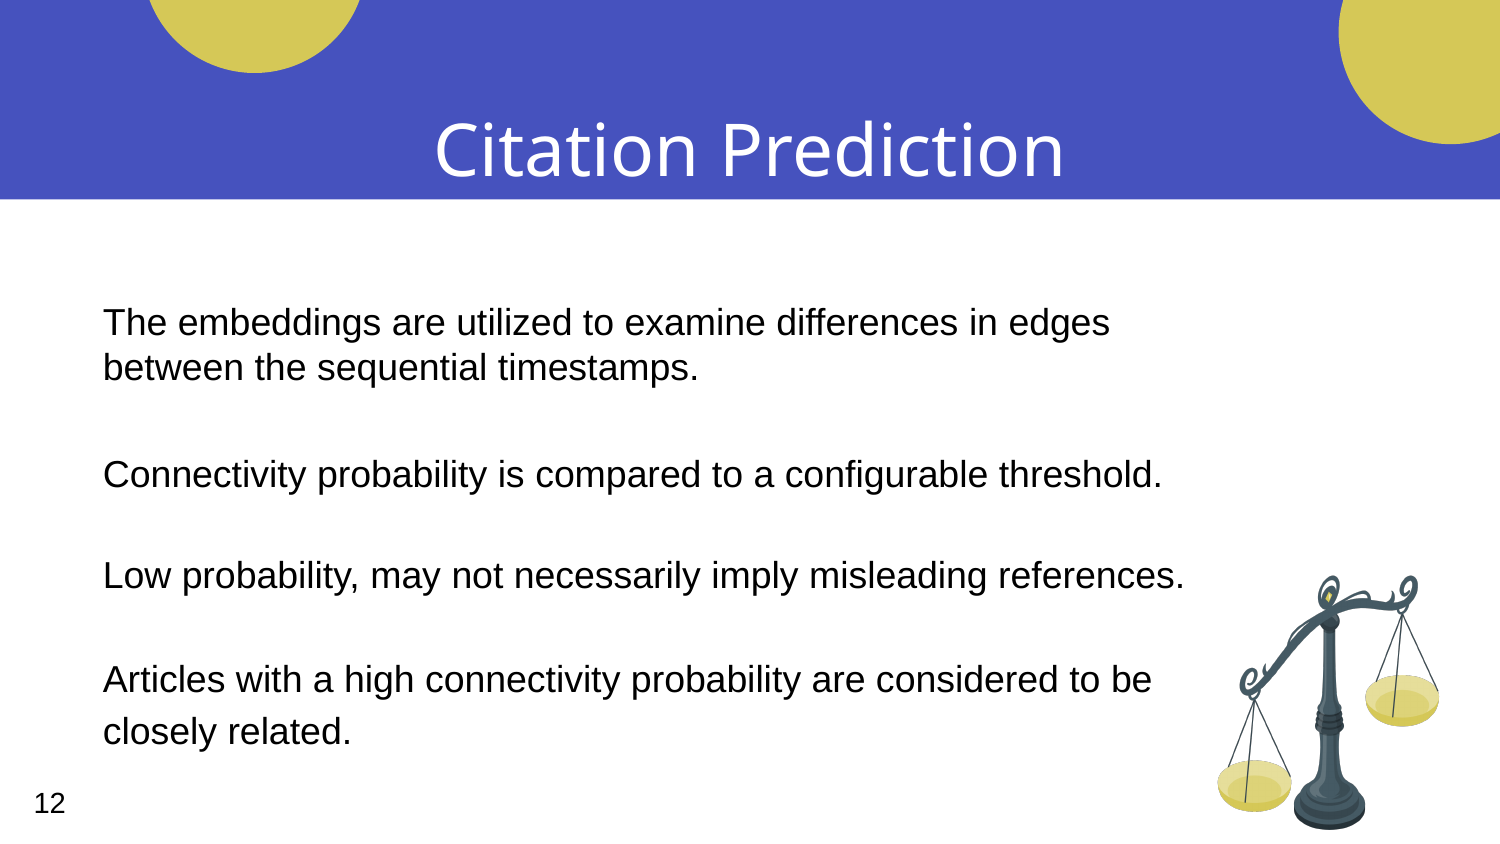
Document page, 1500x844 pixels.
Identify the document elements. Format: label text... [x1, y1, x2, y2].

text_box The embeddings are utilized to examine differences in edges between the sequential timestamps. [88, 290, 1142, 396]
text_box Connectivity probability is compared to a configurable threshold. [88, 442, 1187, 502]
picture [992, 537, 1474, 844]
text_box Low probability, may not necessarily imply misleading references. Articles with a high connectivity probability are considered to be closely related. [88, 537, 990, 759]
title Citation Prediction [118, 88, 1382, 183]
text_box 12 [18, 776, 118, 827]
